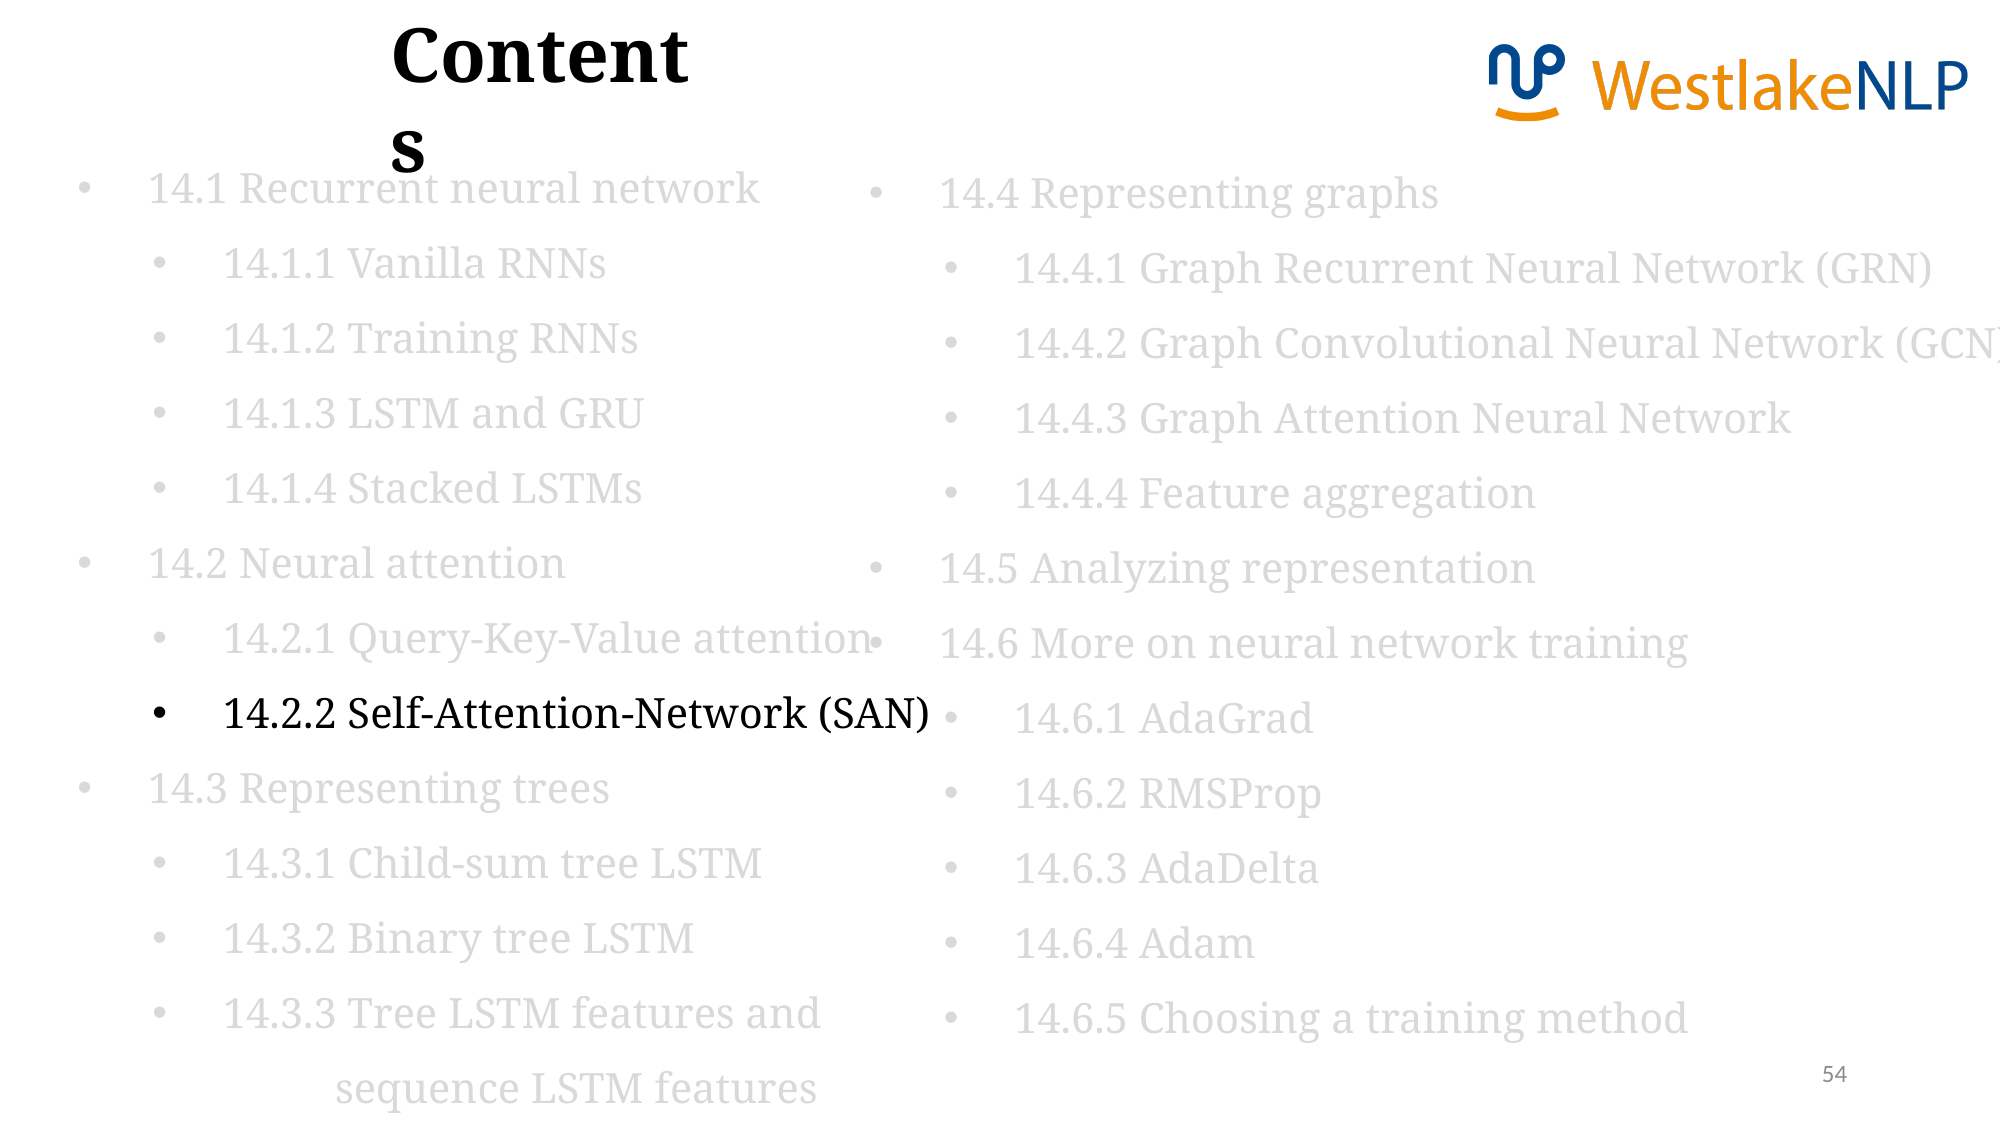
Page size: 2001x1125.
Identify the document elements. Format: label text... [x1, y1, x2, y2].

text_box 14.1 Recurrent neural network 14.1.1 Vanilla RNNs 14.1.2 Training RNNs 14.1.3 LSTM and GRU 14.1.4 Stacked LSTMs 14.2 Neural attention 14.2.1 Query-Key-Value attention 14.2.2 Self-Attention-Network (SAN) 14.3 Representing trees 14.3.1 Child-sum tree LSTM 14.3.2 Binary tree LSTM 14.3.3 Tree LSTM features and sequence LSTM features [62, 129, 946, 1120]
slide_number 54 [1412, 1049, 1863, 1103]
picture [1459, 0, 2000, 134]
text_box Contents [375, 0, 740, 129]
text_box 14.4 Representing graphs 14.4.1 Graph Recurrent Neural Network (GRN) 14.4.2 Graph Convolutional Neural Network (GCN) 14.4.3 Graph Attention Neural Network 14.4.4 Feature aggregation 14.5 Analyzing representation 14.6 More on neural network training 14.6.1 AdaGrad 14.6.2 RMSProp 14.6.3 AdaDelta 14.6.4 Adam 14.6.5 Choosing a training method [853, 134, 2000, 1049]
